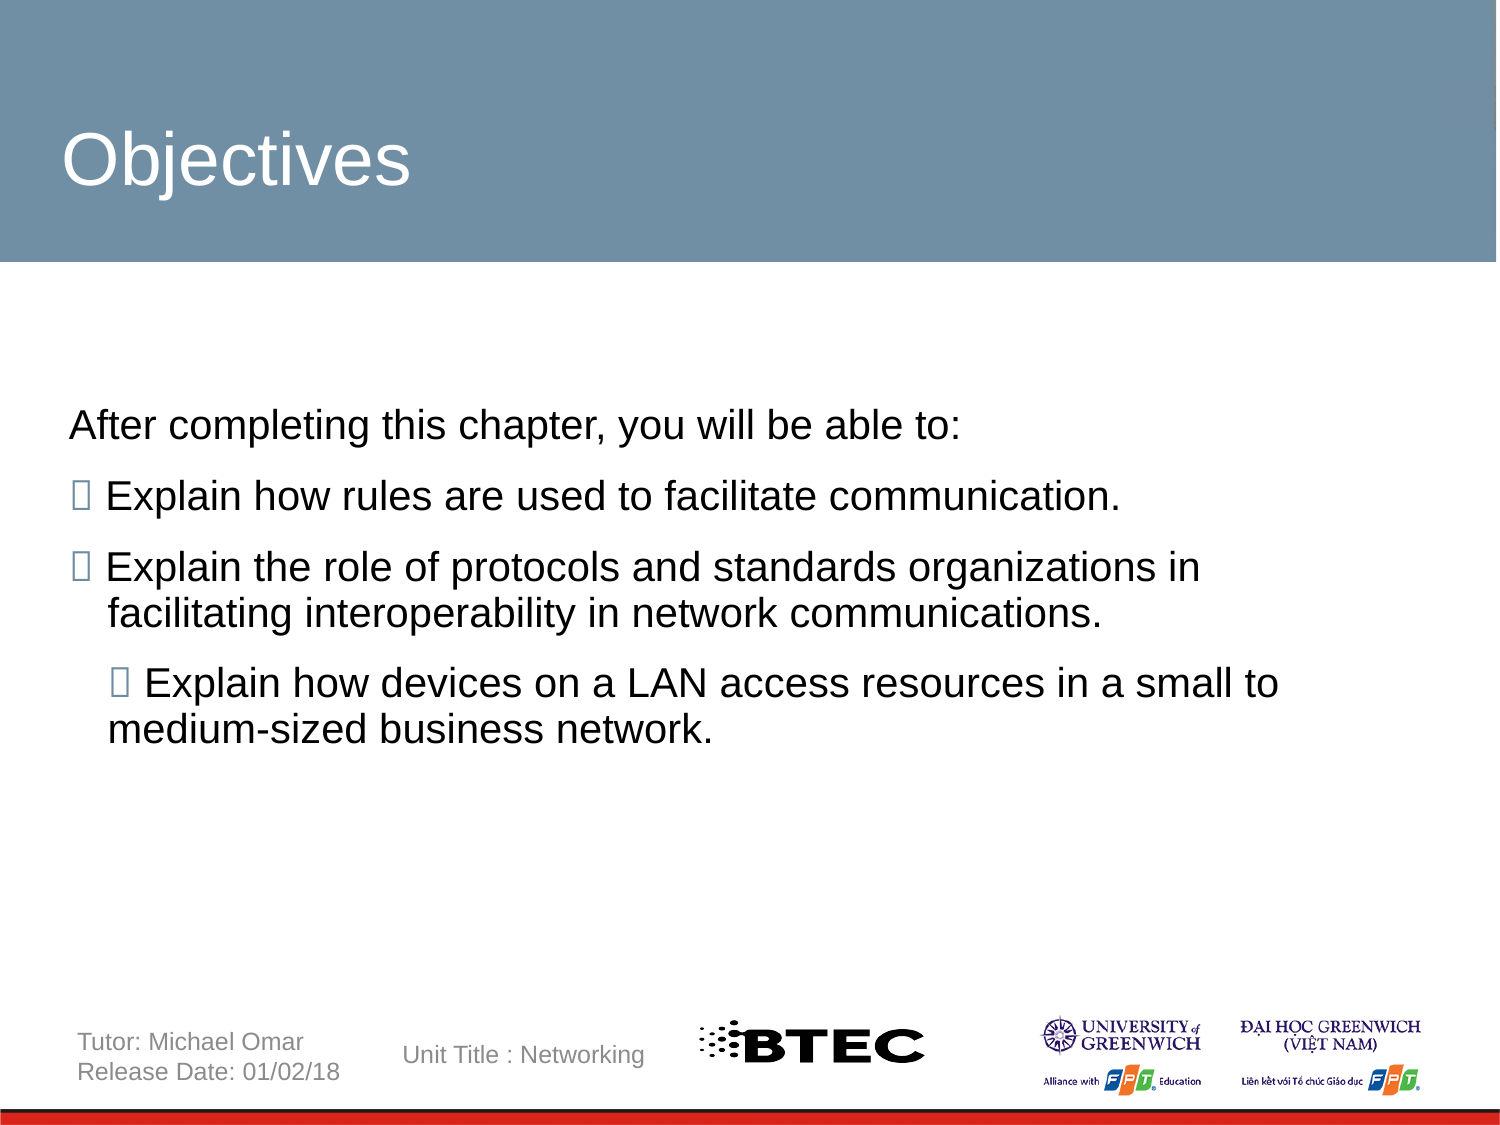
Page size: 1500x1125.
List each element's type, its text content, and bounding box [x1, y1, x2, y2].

picture [1037, 1012, 1425, 1102]
picture [0, 0, 1497, 262]
picture [0, 1109, 1500, 1125]
text_box After completing this chapter, you will be able to:  Explain how rules are used to facilitate communication.  Explain the role of protocols and standards organizations in facilitating interoperability in network communications.  Explain how devices on a LAN access resources in a small to medium-sized business network. [68, 324, 1292, 760]
picture [699, 1020, 925, 1063]
